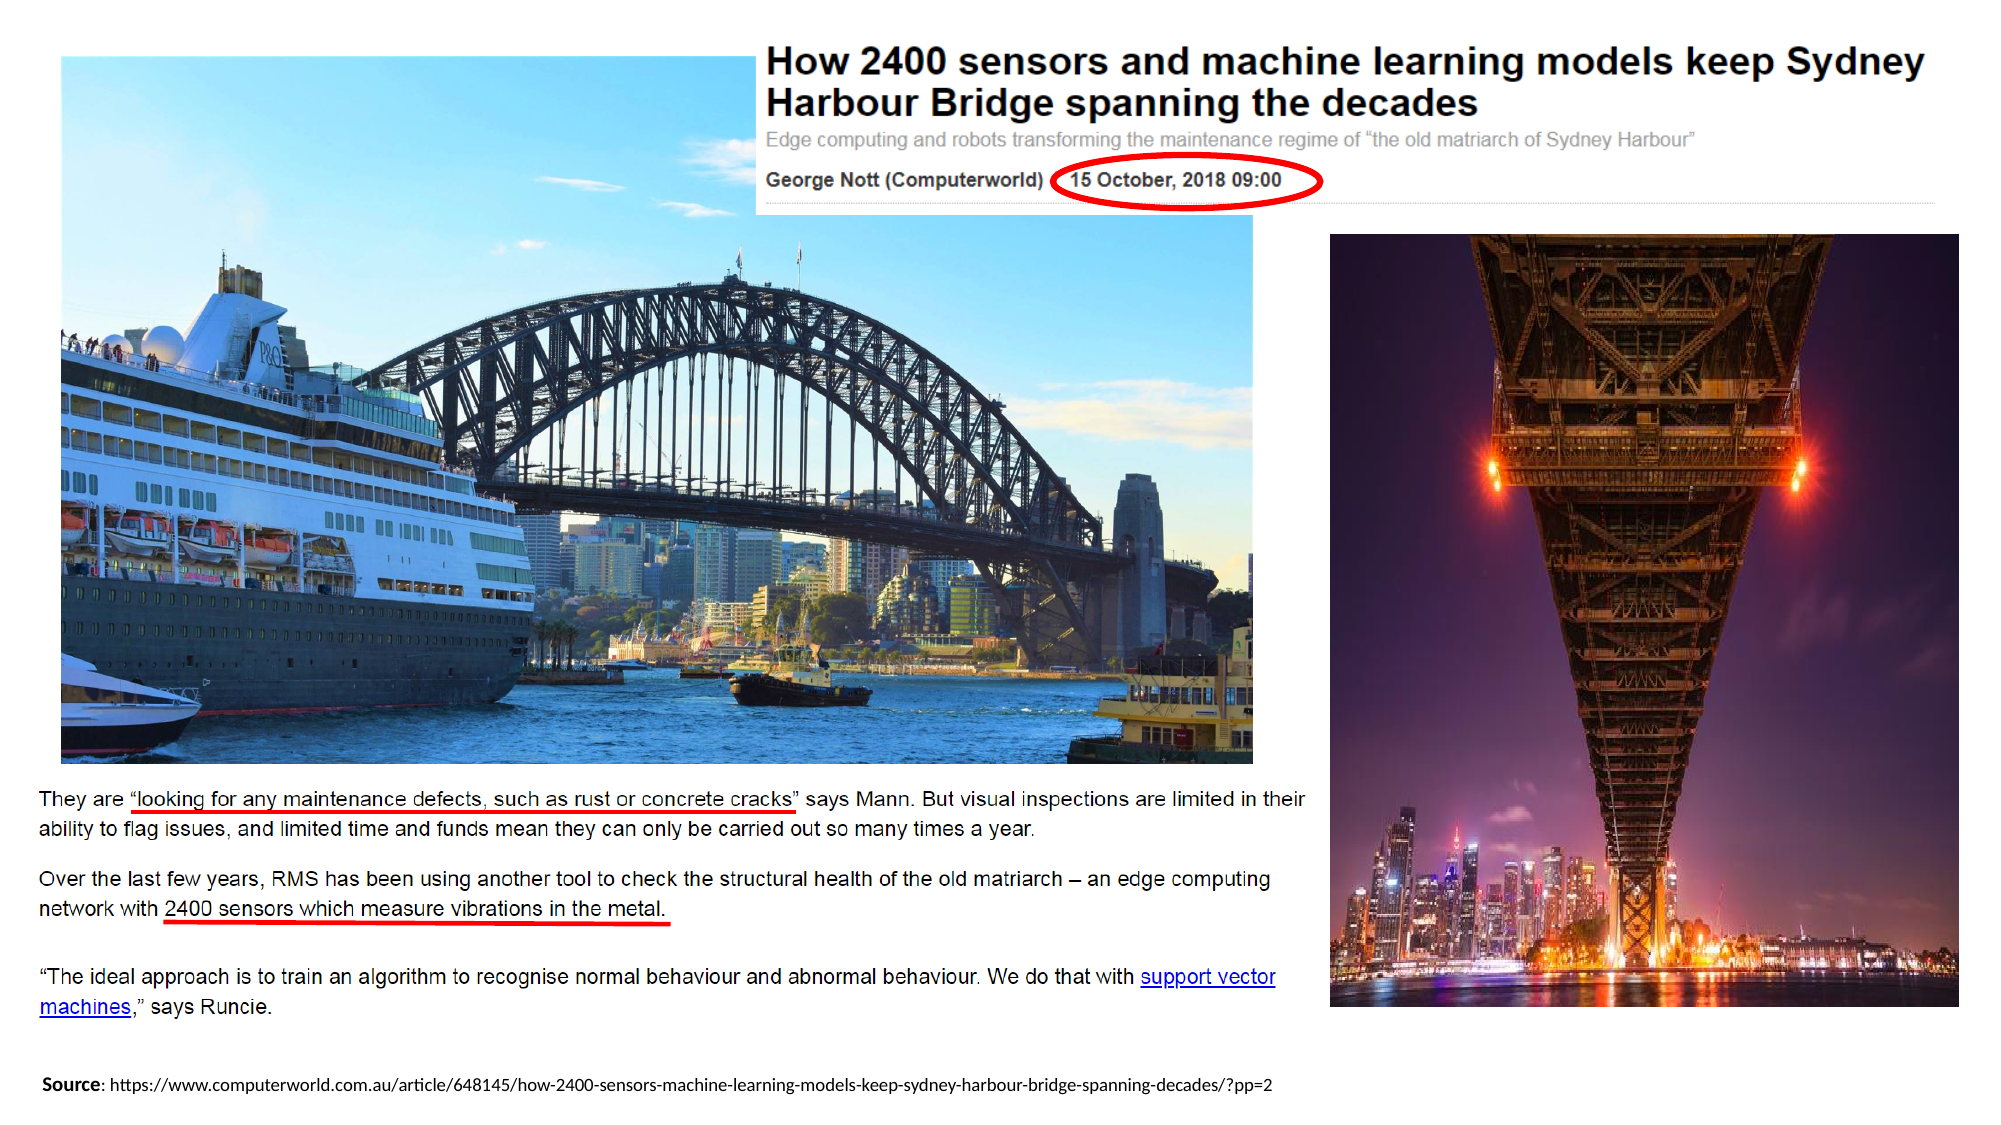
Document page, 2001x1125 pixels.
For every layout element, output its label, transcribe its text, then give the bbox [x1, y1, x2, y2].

text_box Source: https://www.computerworld.com.au/article/648145/how-2400-sensors-machine-learning-models-keep-sydney-harbour-bridge-spanning-decades/?pp=2 [20, 1054, 1294, 1113]
picture [20, 950, 1294, 1036]
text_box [163, 921, 671, 925]
picture [20, 19, 1936, 937]
picture [1330, 234, 1959, 1007]
